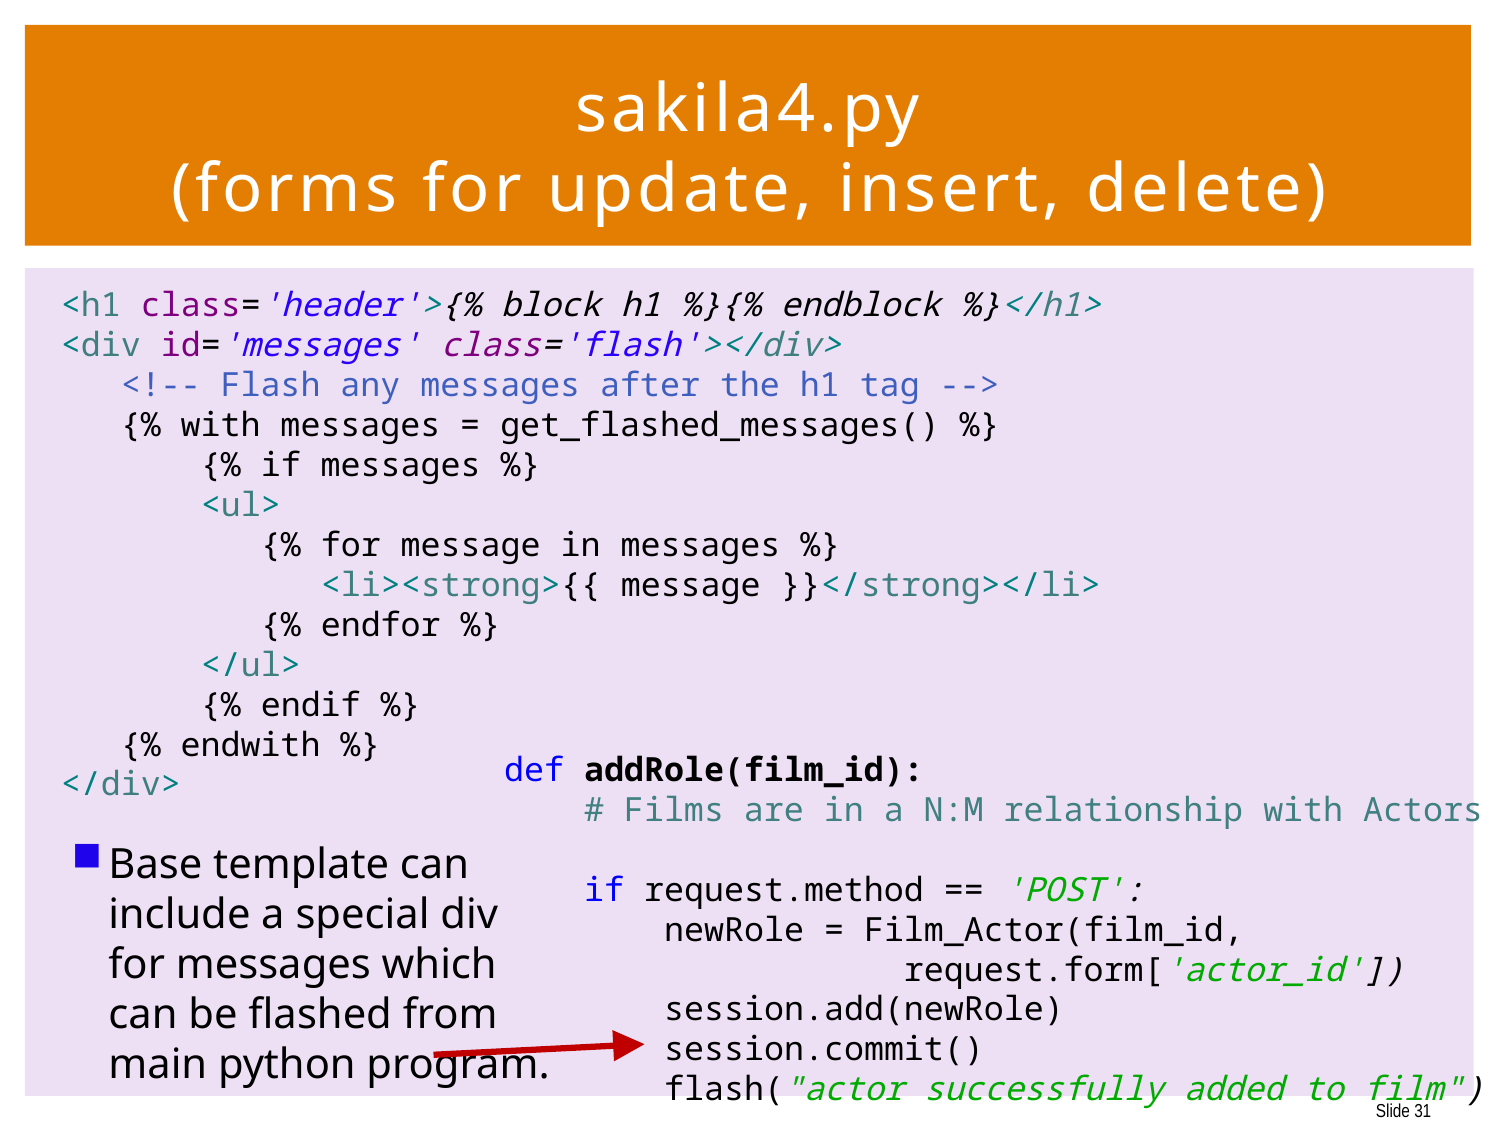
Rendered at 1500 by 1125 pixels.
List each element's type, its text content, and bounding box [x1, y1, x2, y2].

list <h1 class='header'>{% block h1 %}{% endblock %}</h1> <div id='messages' class='flash'></div> <!-- Flash any messages after the h1 tag --> {% with messages = get_flashed_messages() %} {% if messages %} <ul> {% for message in messages %} <li><strong>{{ message }}</strong></li> {% endfor %} </ul> {% endif %} {% endwith %} </div> [18, 276, 1312, 866]
text_box def addRole(film_id): # Films are in a N:M relationship with Actors if request.method == 'POST': newRole = Film_Actor(film_id, request.form['actor_id']) session.add(newRole) session.commit() flash("actor successfully added to film") [481, 740, 1500, 1115]
list Base template can include a special div for messages which can be flashed from main python program. [48, 828, 481, 937]
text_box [433, 1043, 645, 1056]
title sakila4.py (forms for update, insert, delete) [62, 58, 1438, 232]
